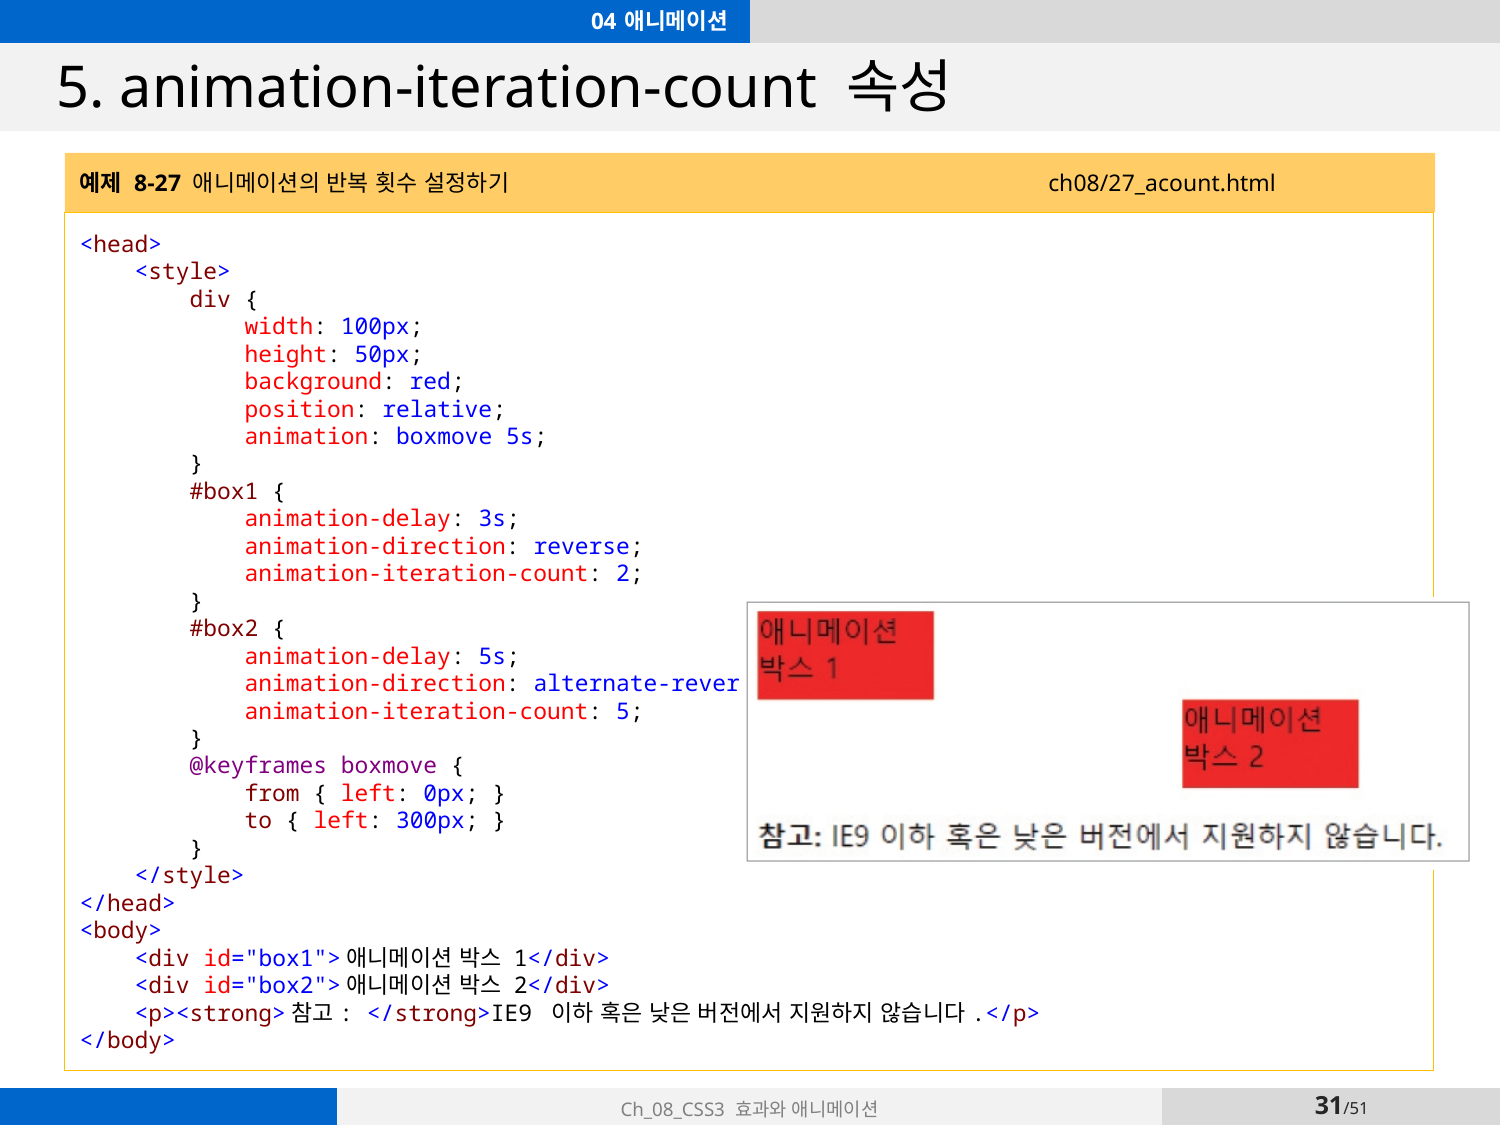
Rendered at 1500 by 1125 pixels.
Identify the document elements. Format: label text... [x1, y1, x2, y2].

text_box <head> <style> div { width: 100px; height: 50px; background: red; position: relative; animation: boxmove 5s; } #box1 { animation-delay: 3s; animation-direction: reverse; animation-iteration-count: 2; } #box2 { animation-delay: 5s; animation-direction: alternate-reverse; animation-iteration-count: 5; } @keyframes boxmove { from { left: 0px; } to { left: 300px; } } </style> </head> <body> <div id="box1">애니메이션 박스 1</div> <div id="box2">애니메이션 박스 2</div> <p><strong>참고: </strong>IE9 이하 혹은 낮은 버전에서 지원하지 않습니다.</p> </body> [63, 210, 1436, 1072]
picture [742, 597, 1478, 870]
text_box 예제 8-27 애니메이션의 반복 횟수 설정하기 ch08/27_acount.html [63, 151, 1437, 214]
title 5. animation-iteration-count 속성 [41, 42, 1459, 128]
text_box 04 애니메이션 [0, 0, 743, 43]
